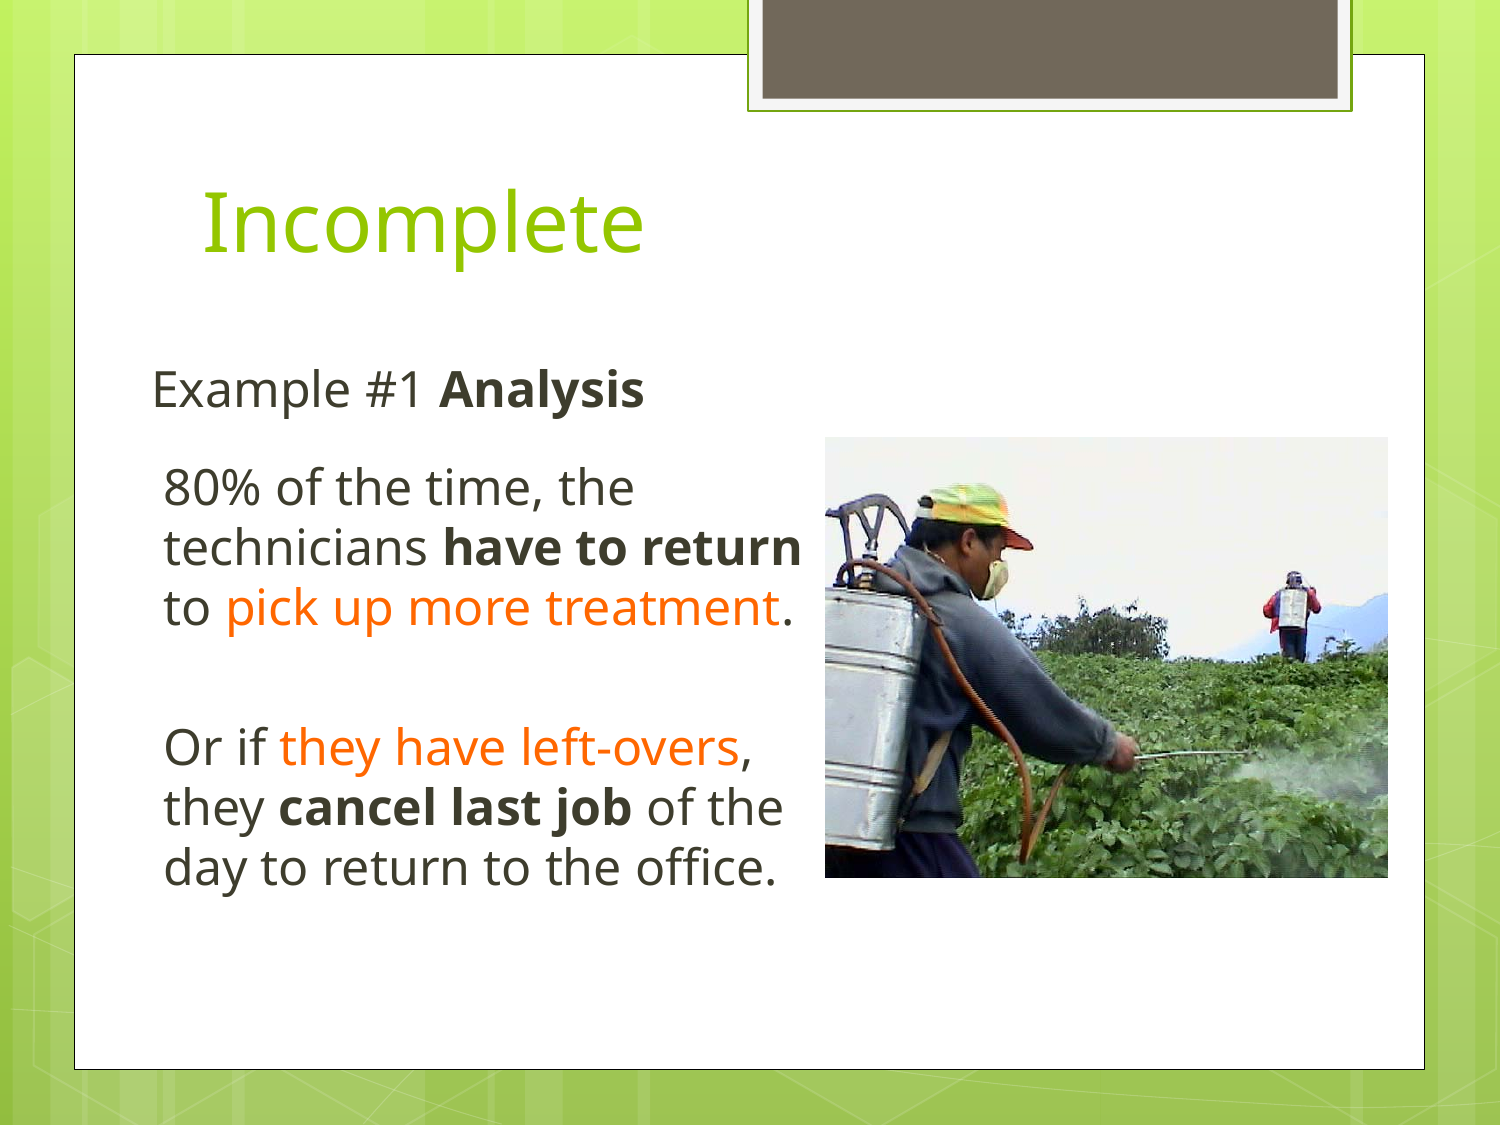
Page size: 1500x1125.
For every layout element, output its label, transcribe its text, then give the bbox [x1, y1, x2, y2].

picture [824, 437, 1388, 879]
list Example #1 Analysis [125, 350, 1075, 438]
title Incomplete [187, 125, 1340, 313]
text_box 80% of the time, the technicians have to return to pick up more treatment. Or if they have left-overs, they cancel last job of the day to return to the office. [137, 447, 838, 1007]
